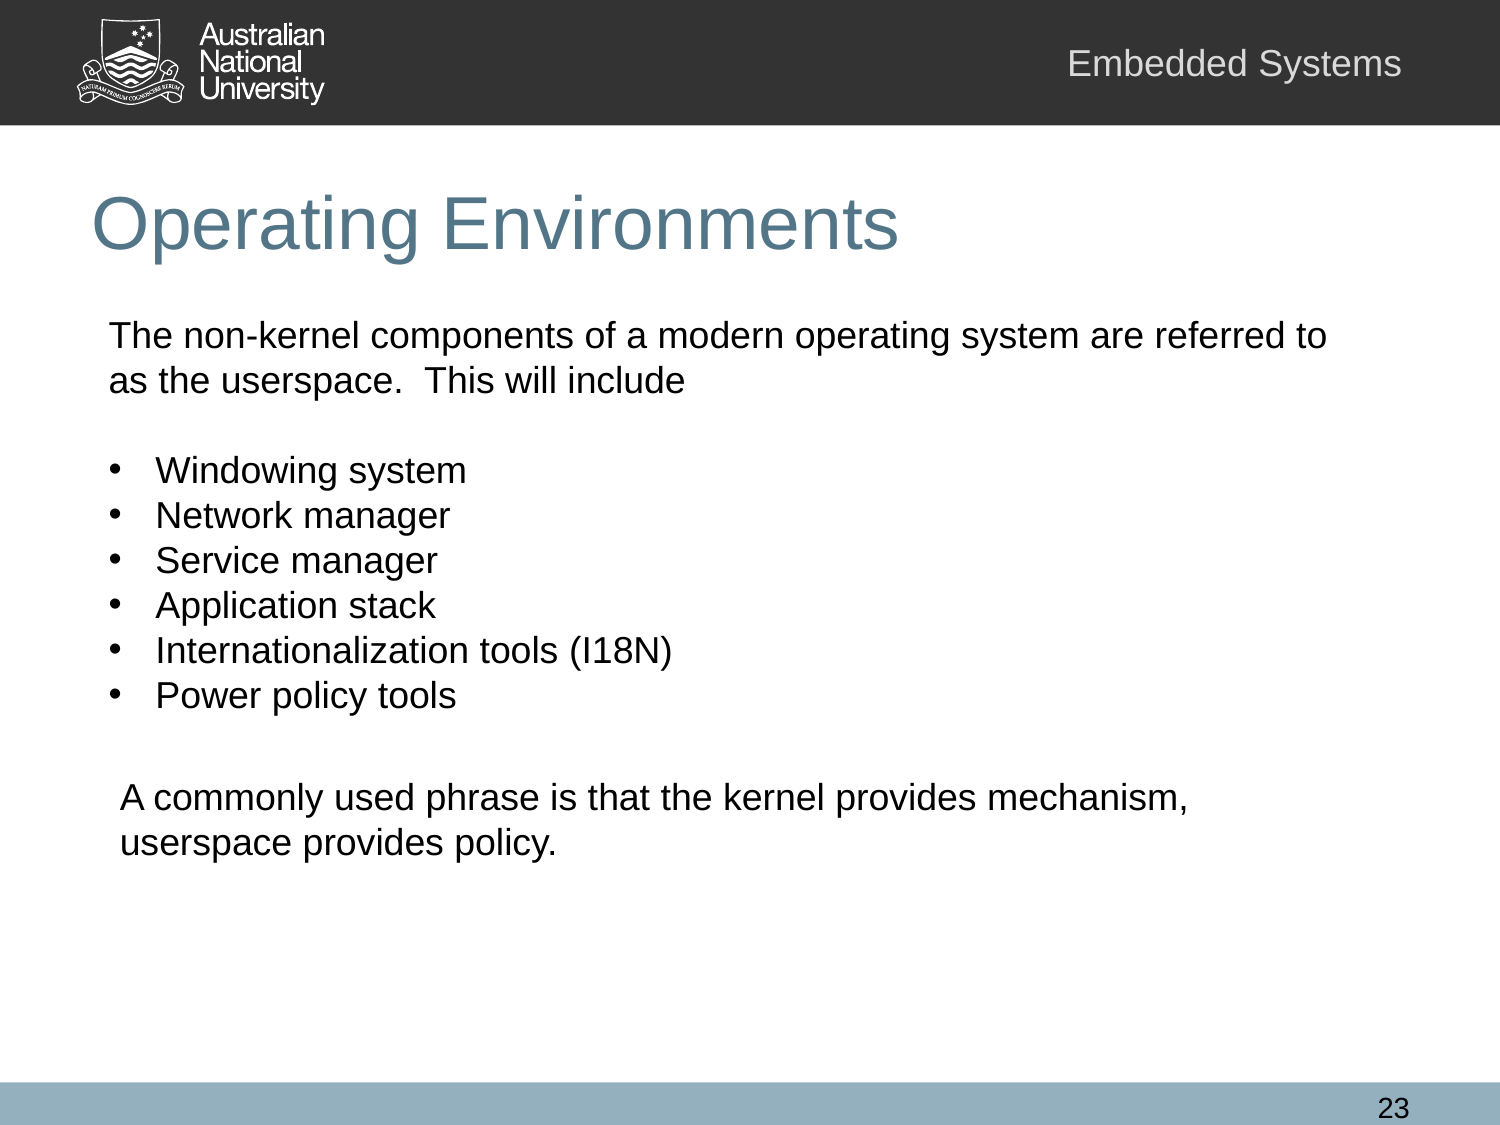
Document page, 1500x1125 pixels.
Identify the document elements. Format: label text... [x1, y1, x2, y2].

text_box The non-kernel components of a modern operating system are referred to as the userspace. This will include Windowing system Network manager Service manager Application stack Internationalization tools (I18N) Power policy tools [93, 303, 1352, 724]
title Operating Environments [76, 125, 1428, 314]
text_box A commonly used phrase is that the kernel provides mechanism, userspace provides policy. [105, 765, 1367, 871]
slide_number 23 [1328, 1082, 1426, 1118]
